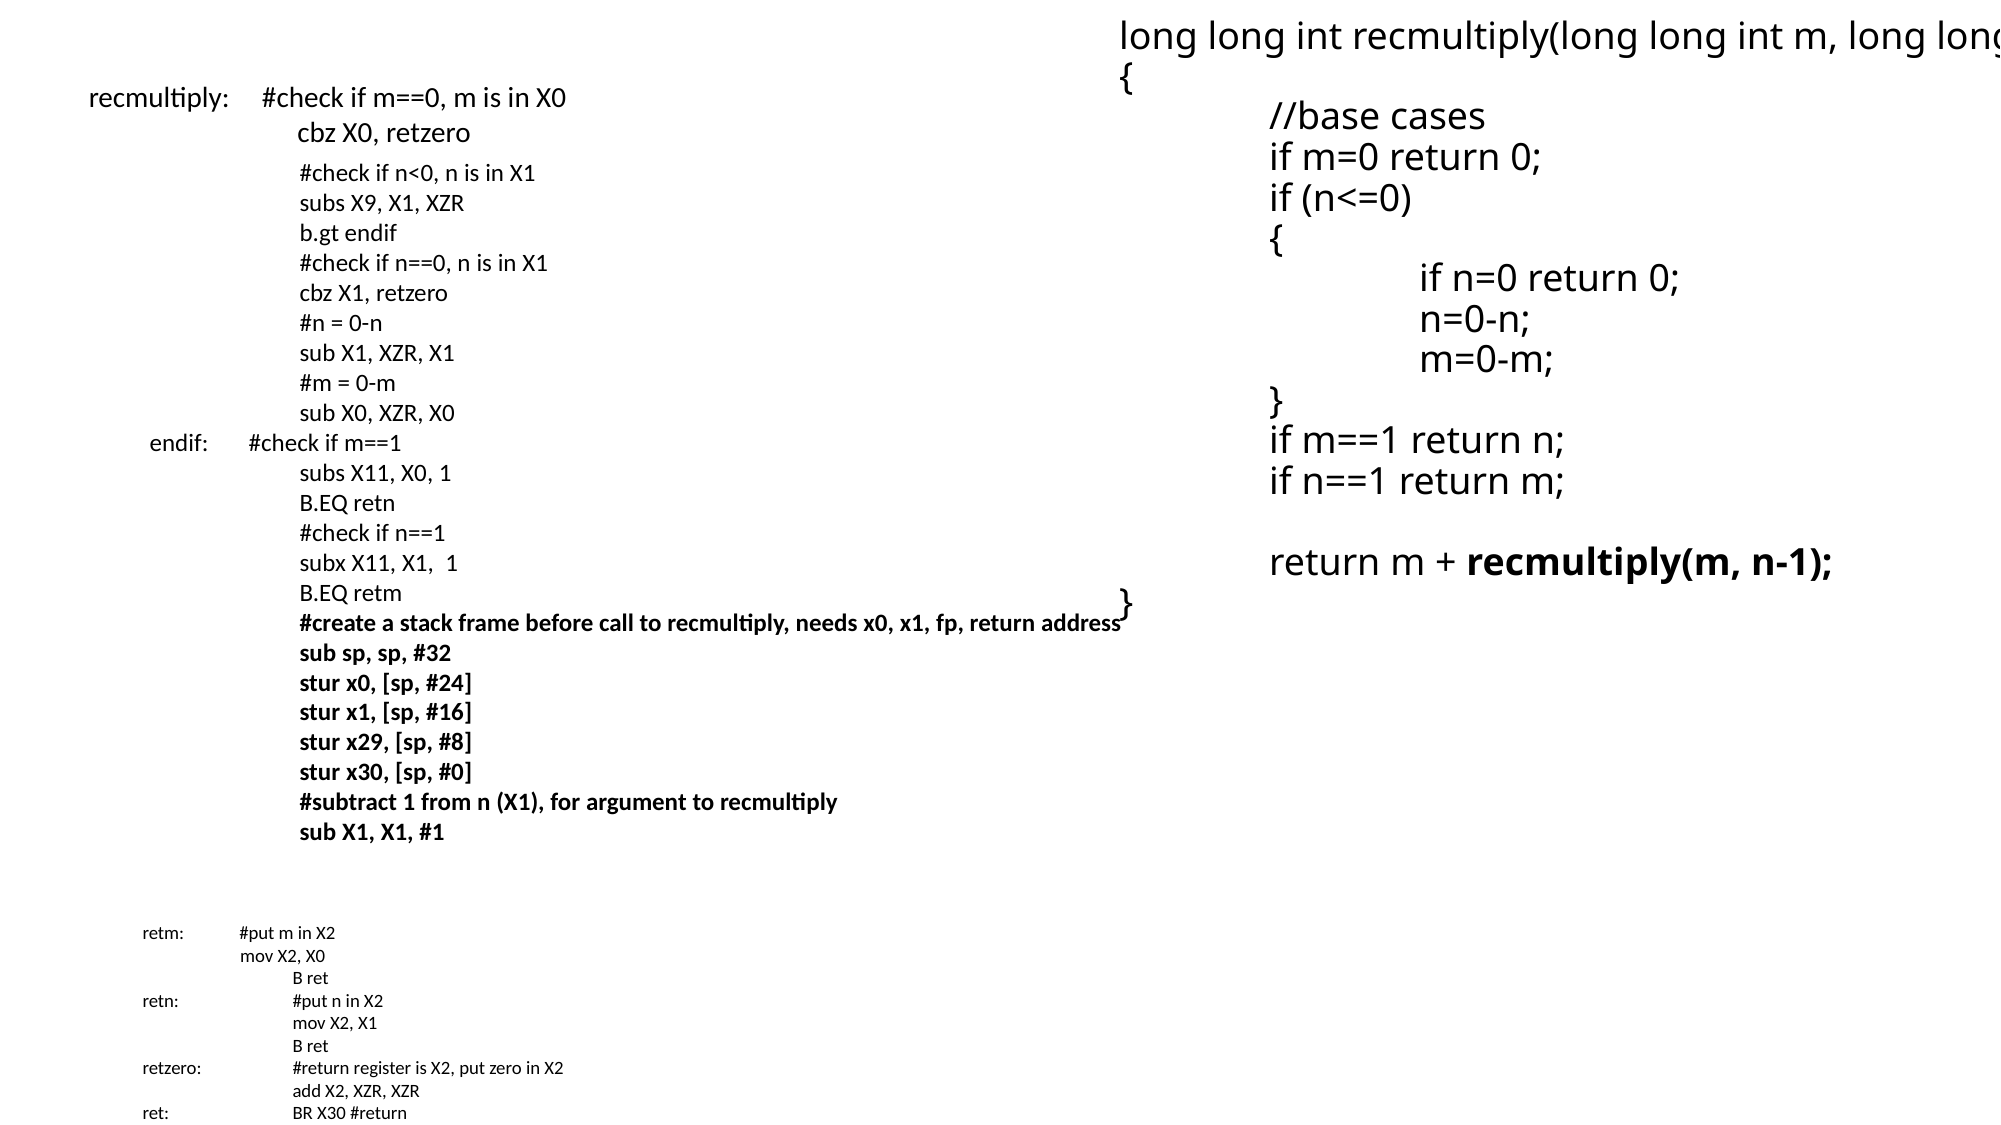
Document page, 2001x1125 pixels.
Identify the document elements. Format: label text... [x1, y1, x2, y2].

title long long int recmultiply(long long int m, long long int n) { //base cases if m=0 return 0; if (n<=0) { if n=0 return 0; n=0-n; m=0-m; } if m==1 return n; if n==1 return m; return m + recmultiply(m, n-1); } [1104, 211, 2000, 429]
text_box recmultiply: #check if m==0, m is in X0 cbz X0, retzero [74, 71, 1074, 156]
text_box #check if n<0, n is in X1 subs X9, X1, XZR b.gt endif #check if n==0, n is in X1 cbz X1, retzero #n = 0-n sub X1, XZR, X1 #m = 0-m sub X0, XZR, X0 endif: #check if m==1 subs X11, X0, 1 B.EQ retn #check if n==1 subx X11, X1, 1 B.EQ retm #create a stack frame before call to recmultiply, needs x0, x1, fp, return address sub sp, sp, #32 stur x0, [sp, #24] stur x1, [sp, #16] stur x29, [sp, #8] stur x30, [sp, #0] #subtract 1 from n (X1), for argument to recmultiply sub X1, X1, #1 [134, 149, 1138, 913]
text_box [331, 71, 934, 126]
text_box retm: #put m in X2 mov X2, X0 B ret retn: #put n in X2 mov X2, X1 B ret retzero: #return register is X2, put zero in X2 add X2, XZR, XZR ret: BR X30 #return [127, 913, 1128, 1125]
